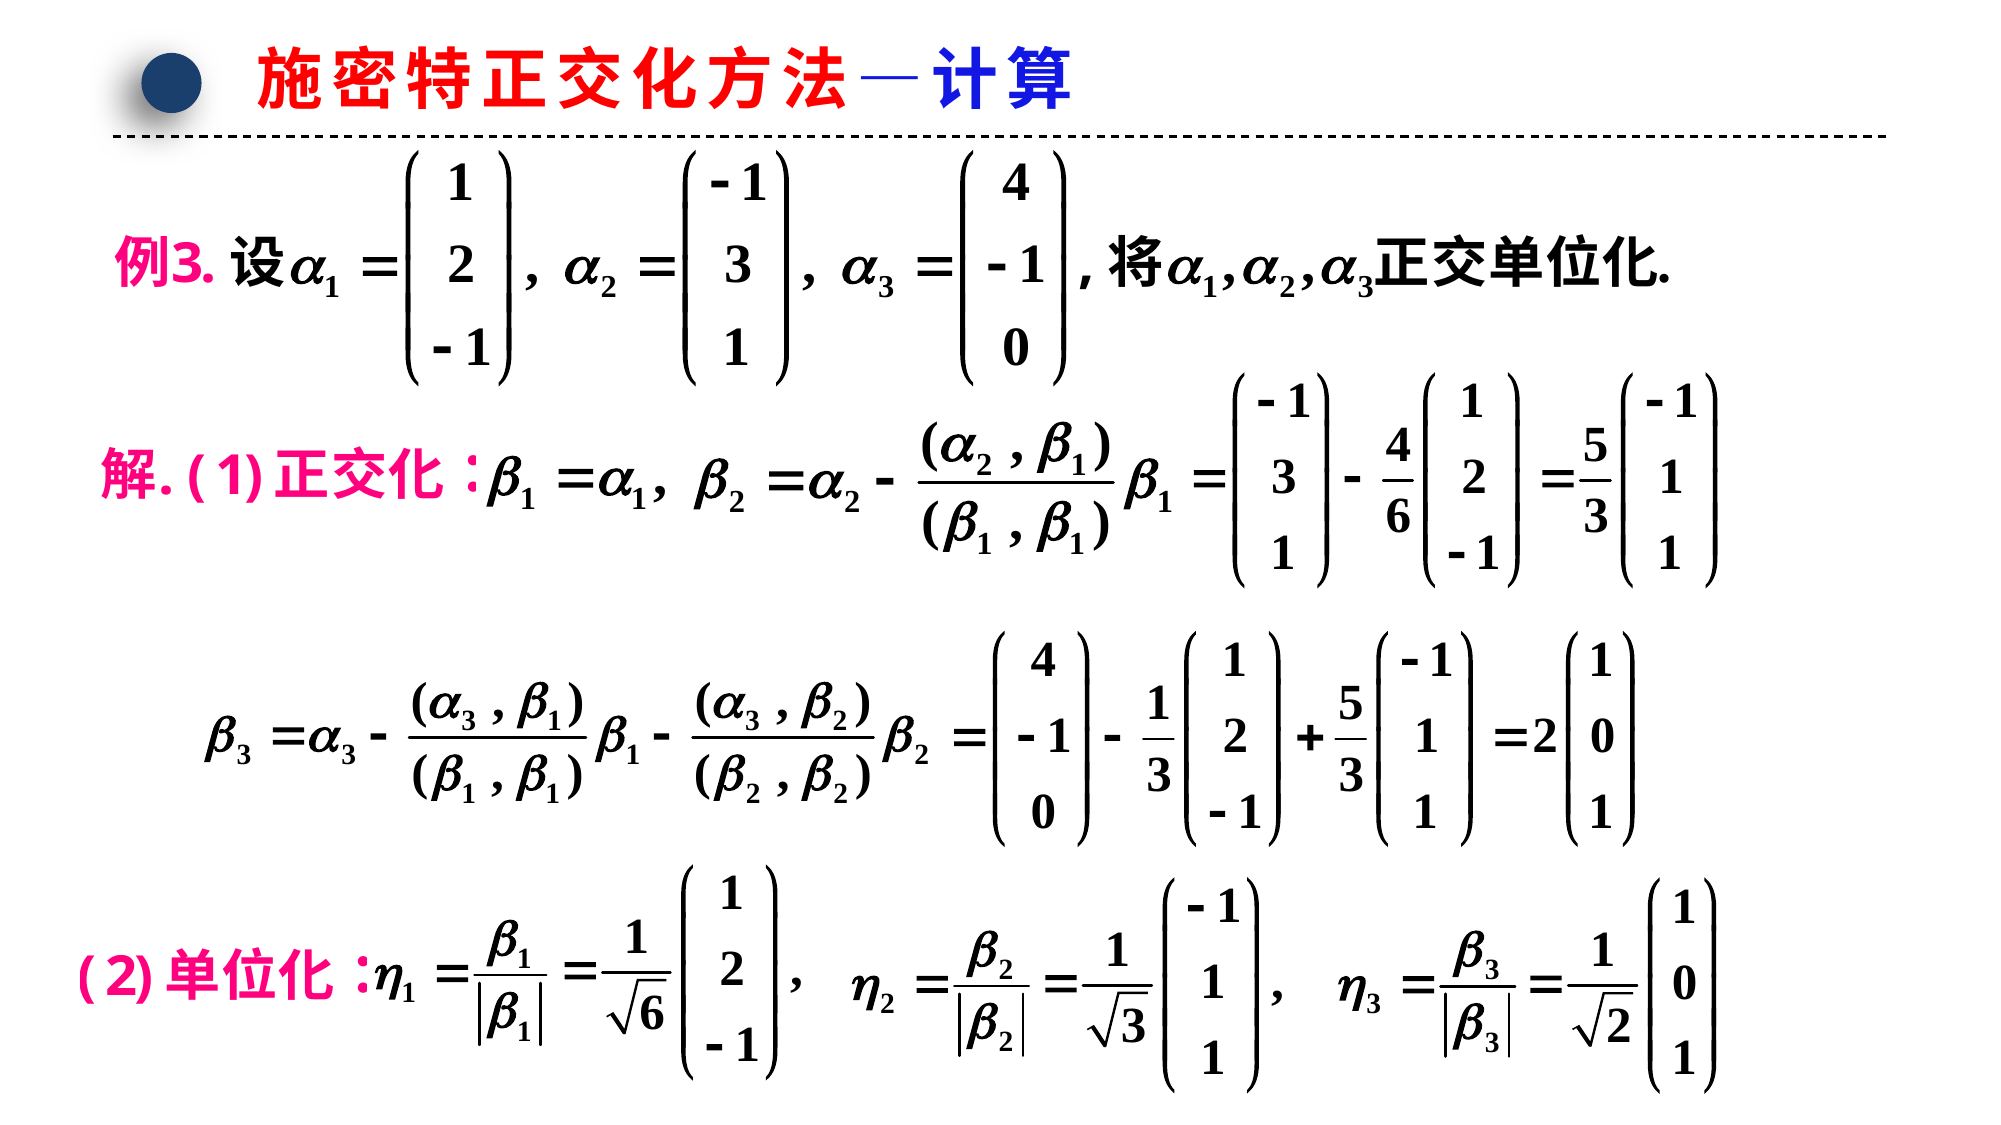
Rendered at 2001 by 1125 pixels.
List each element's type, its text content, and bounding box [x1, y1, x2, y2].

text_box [1032, 868, 1293, 1101]
text_box 施密特正交化方法—计算 [241, 29, 1296, 124]
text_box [80, 940, 366, 1015]
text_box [845, 914, 1032, 1067]
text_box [1331, 915, 1518, 1068]
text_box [684, 404, 1181, 567]
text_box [941, 621, 1649, 854]
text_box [1518, 868, 1732, 1101]
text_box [477, 439, 679, 523]
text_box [107, 139, 1683, 394]
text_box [368, 904, 552, 1057]
text_box [140, 51, 203, 115]
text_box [95, 439, 476, 514]
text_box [1181, 362, 1732, 595]
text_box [552, 854, 813, 1088]
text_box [195, 666, 938, 815]
